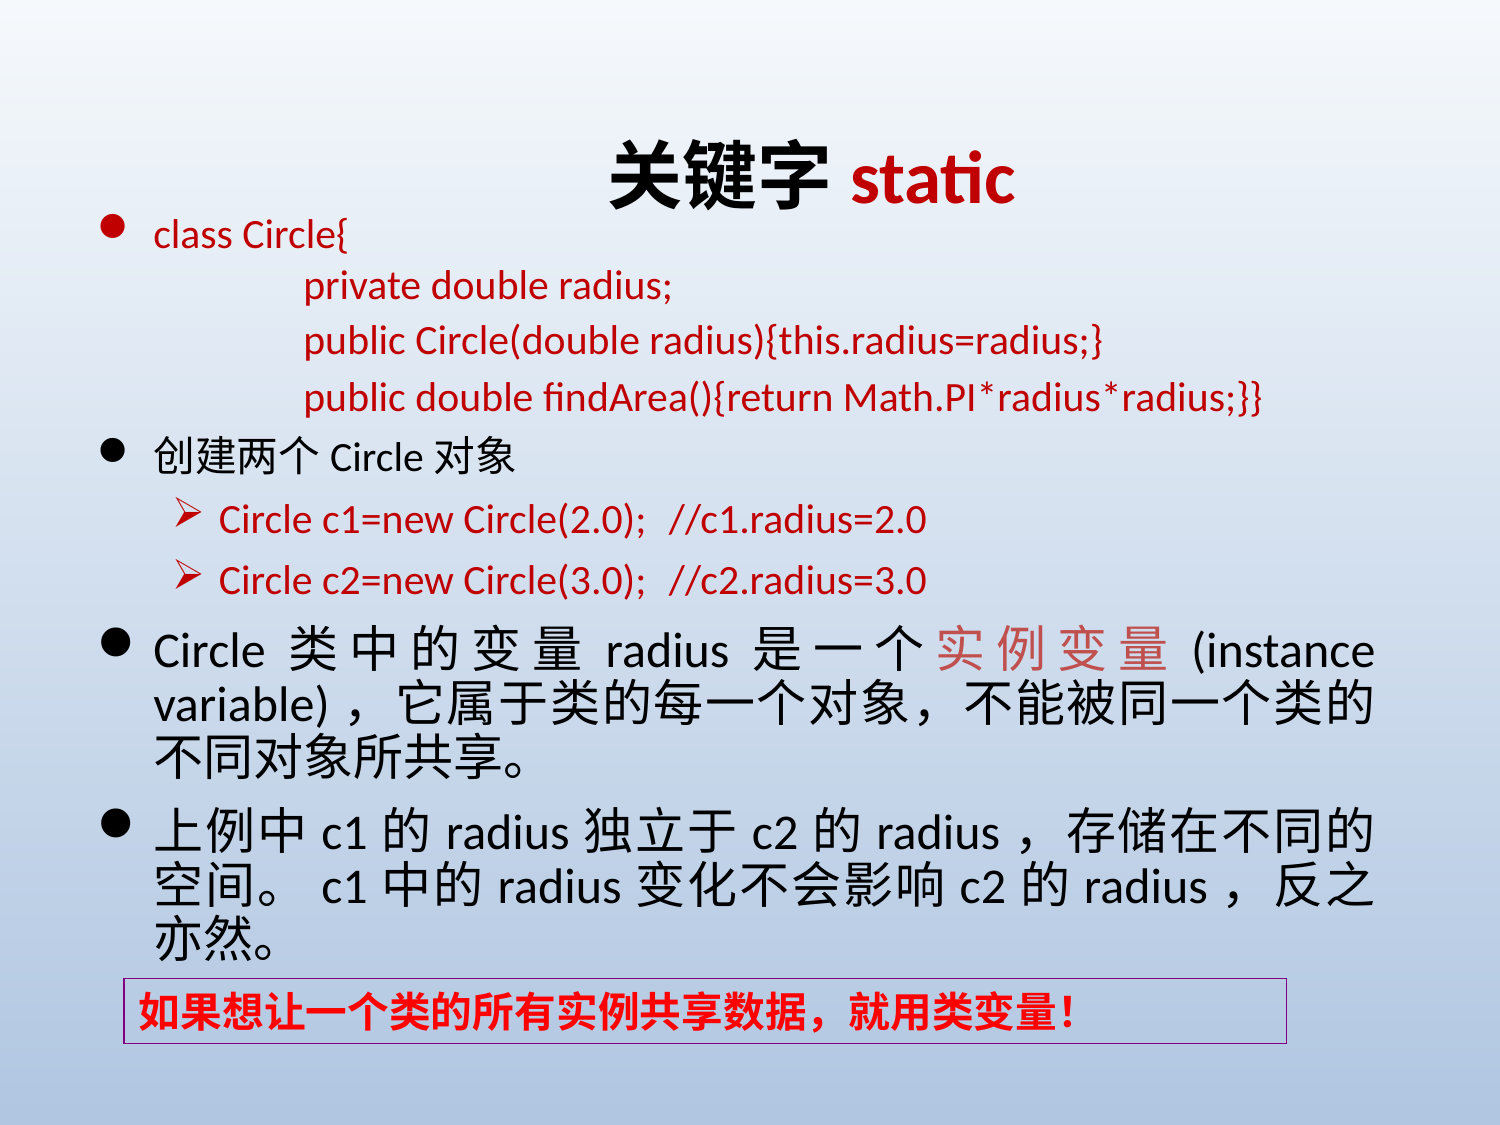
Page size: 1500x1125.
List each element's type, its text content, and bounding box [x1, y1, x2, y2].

title 关键字static [525, 113, 1099, 209]
text_box 如果想让一个类的所有实例共享数据，就用类变量！ [123, 978, 1287, 1044]
list class Circle{ private double radius; public Circle(double radius){this.radius=radius;} public double findArea(){return Math.PI*radius*radius;}} 创建两个Circle对象 Circle c1=new Circle(2.0); //c1.radius=2.0 Circle c2=new Circle(3.0); //c2.radius=3.0 Circle类中的变量radius是一个实例变量(instance variable)，它属于类的每一个对象，不能被同一个类的不同对象所共享。 上例中c1的radius独立于c2的radius，存储在不同的空间。c1中的radius变化不会影响c2的radius，反之亦然。 [82, 209, 1391, 1047]
